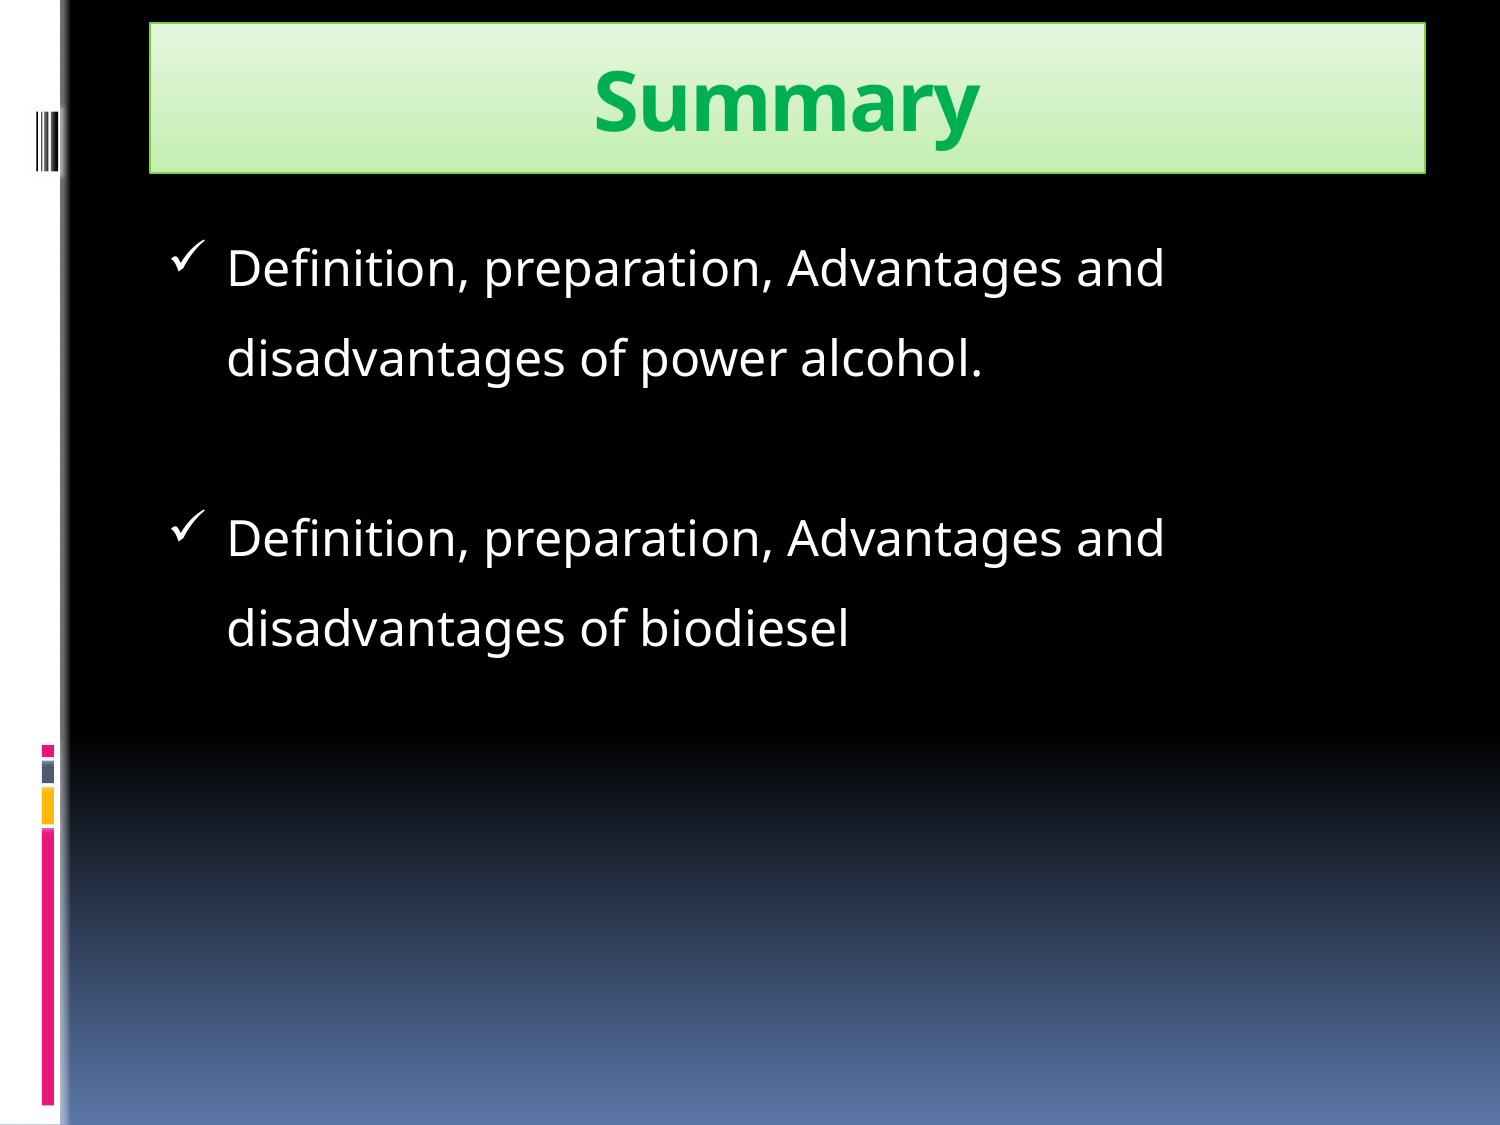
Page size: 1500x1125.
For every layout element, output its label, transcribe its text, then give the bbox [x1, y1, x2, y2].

text_box Definition, preparation, Advantages and disadvantages of power alcohol. Definition, preparation, Advantages and disadvantages of biodiesel [152, 199, 1430, 724]
title Summary [149, 22, 1426, 174]
